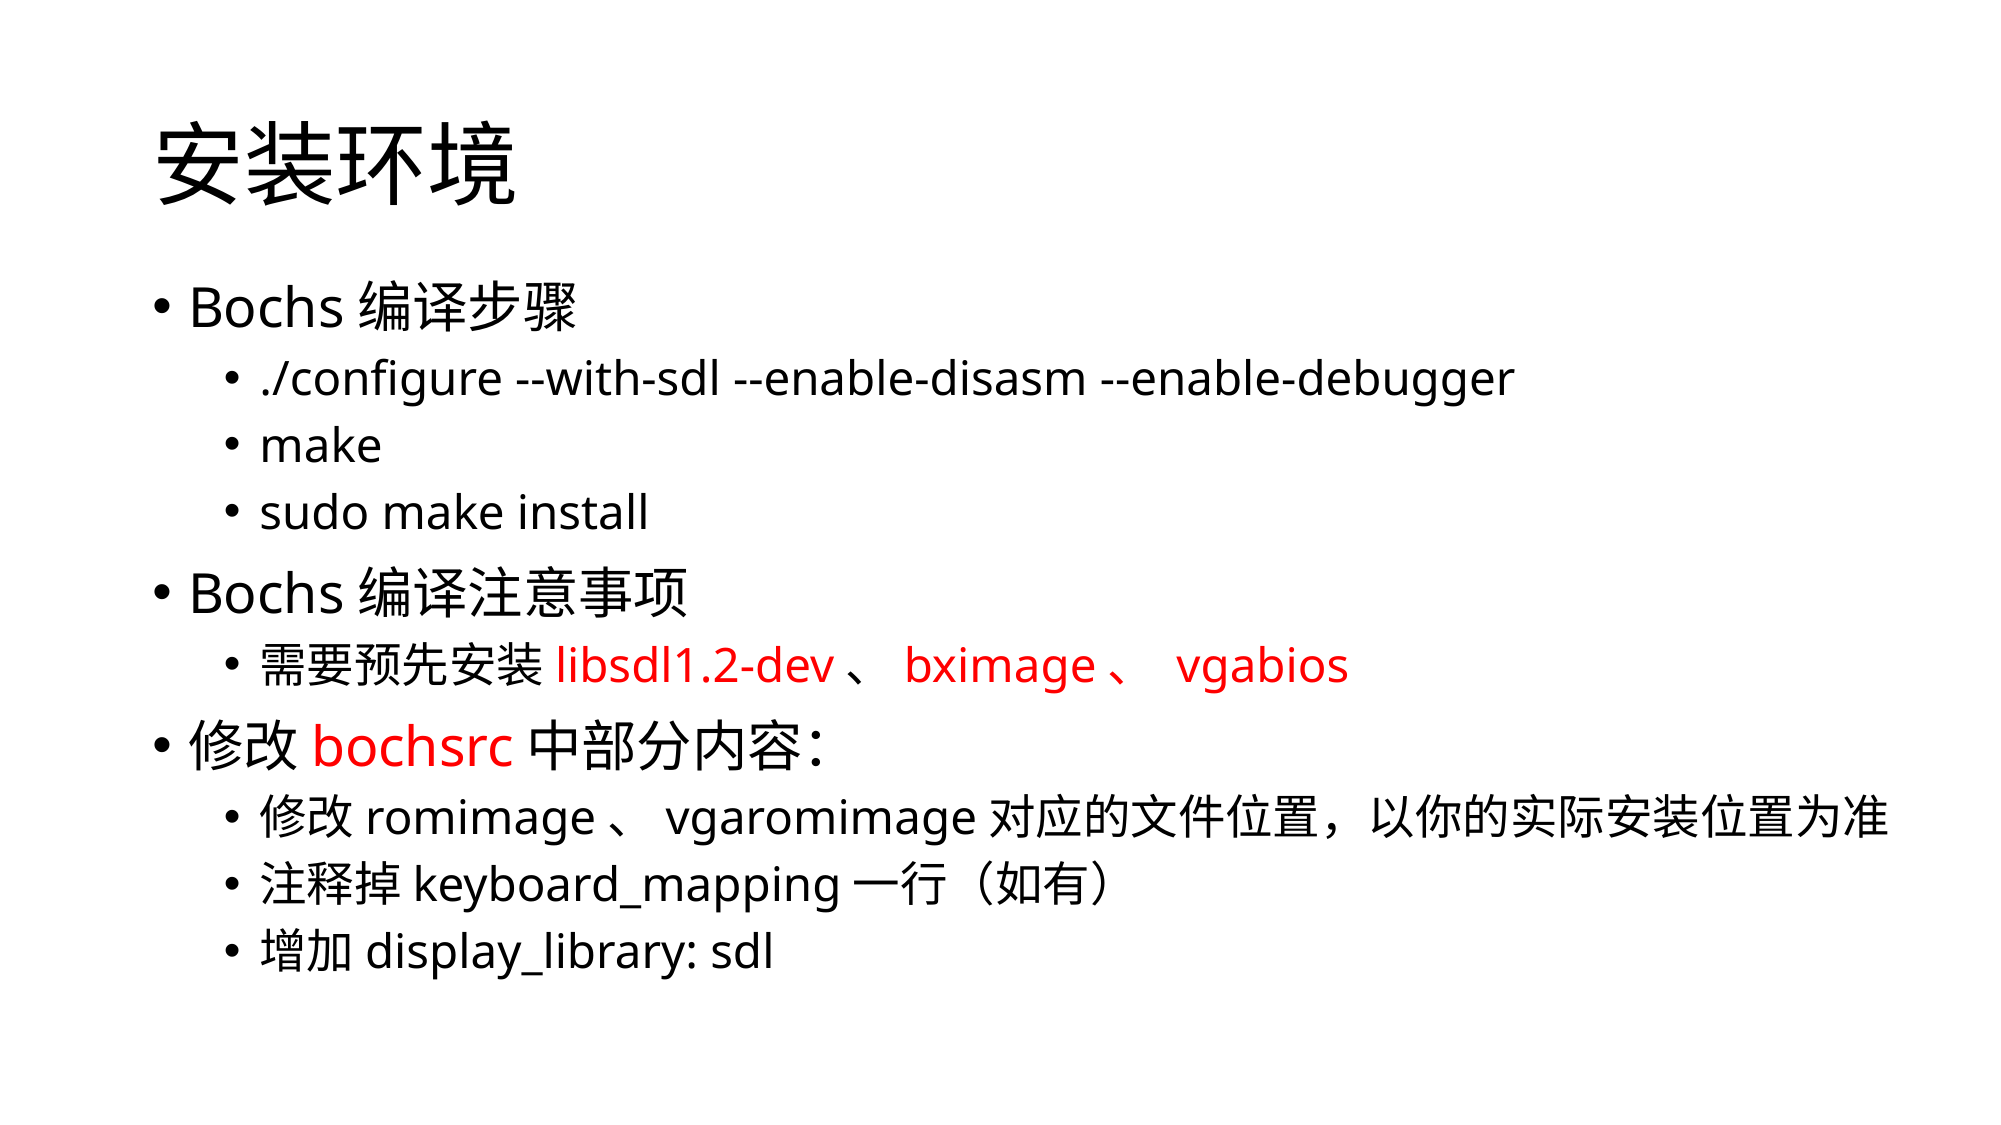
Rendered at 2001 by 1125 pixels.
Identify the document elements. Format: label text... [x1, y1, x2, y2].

title 安装环境 [137, 59, 1863, 264]
list Bochs编译步骤 ./configure --with-sdl --enable-disasm --enable-debugger make sudo make install Bochs编译注意事项 需要预先安装libsdl1.2-dev、bximage、 vgabios 修改bochsrc中部分内容： 修改romimage、vgaromimage对应的文件位置，以你的实际安装位置为准 注释掉keyboard_mapping一行（如有） 增加display_library: sdl [137, 264, 1907, 1031]
